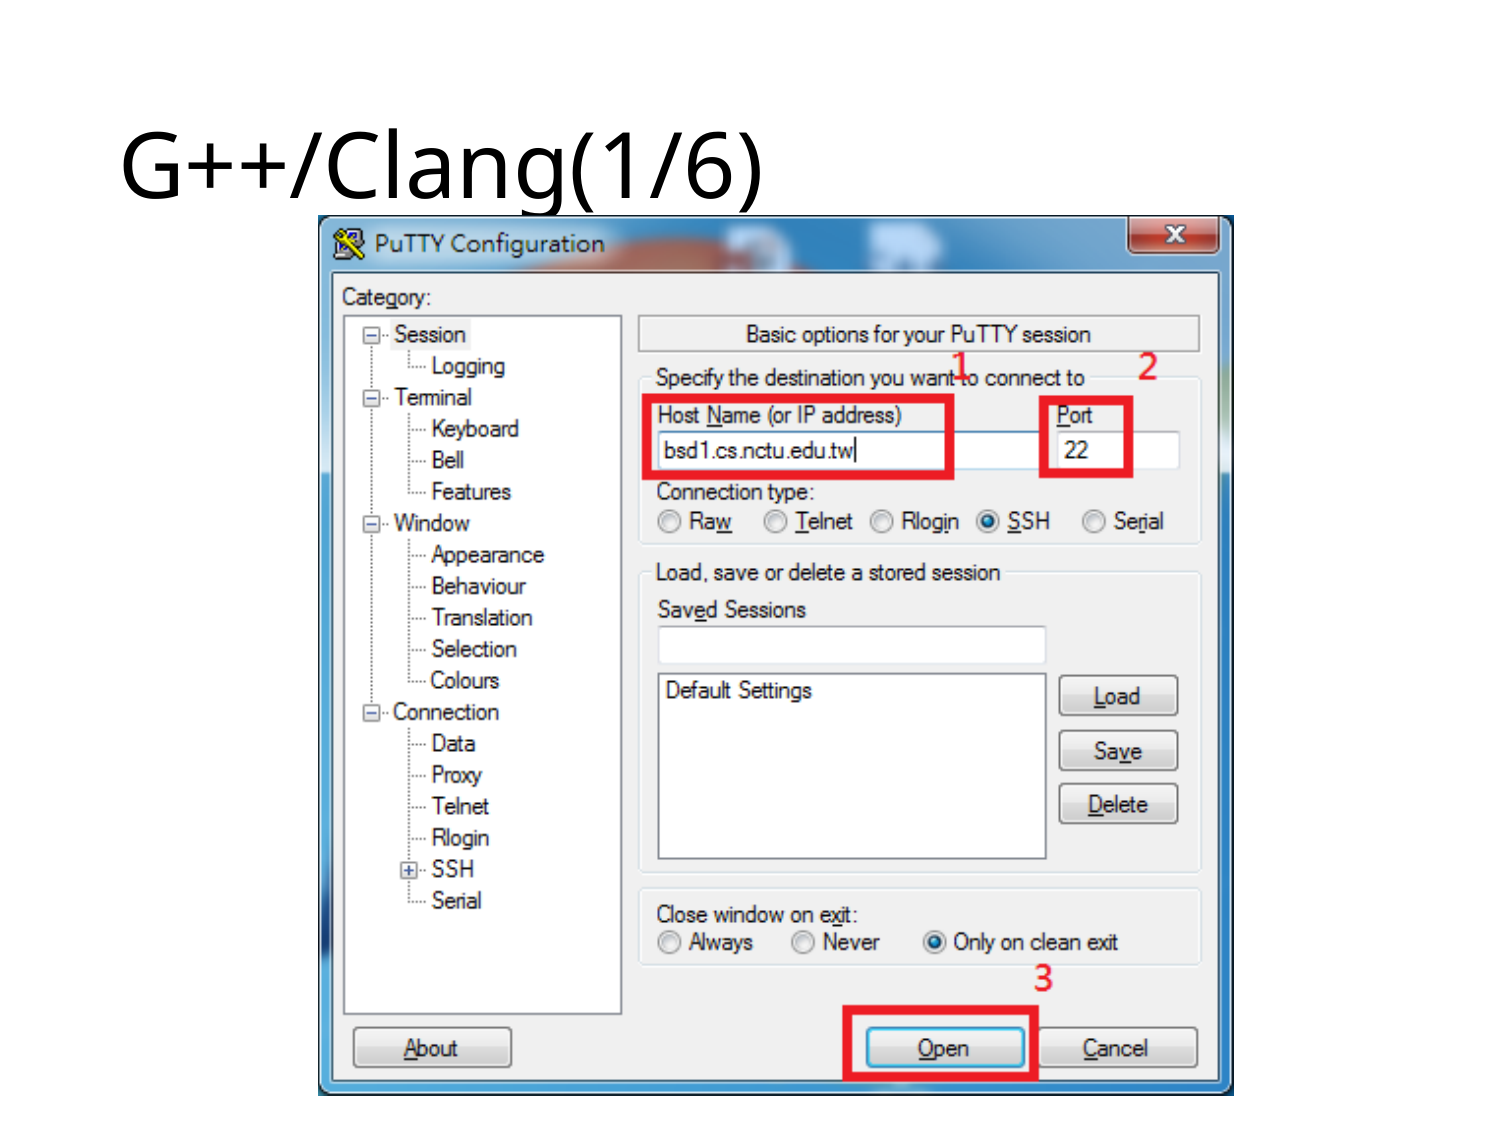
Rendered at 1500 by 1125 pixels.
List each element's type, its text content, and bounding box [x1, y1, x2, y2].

title G++/Clang(1/6) [103, 59, 1397, 278]
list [318, 215, 1234, 1096]
